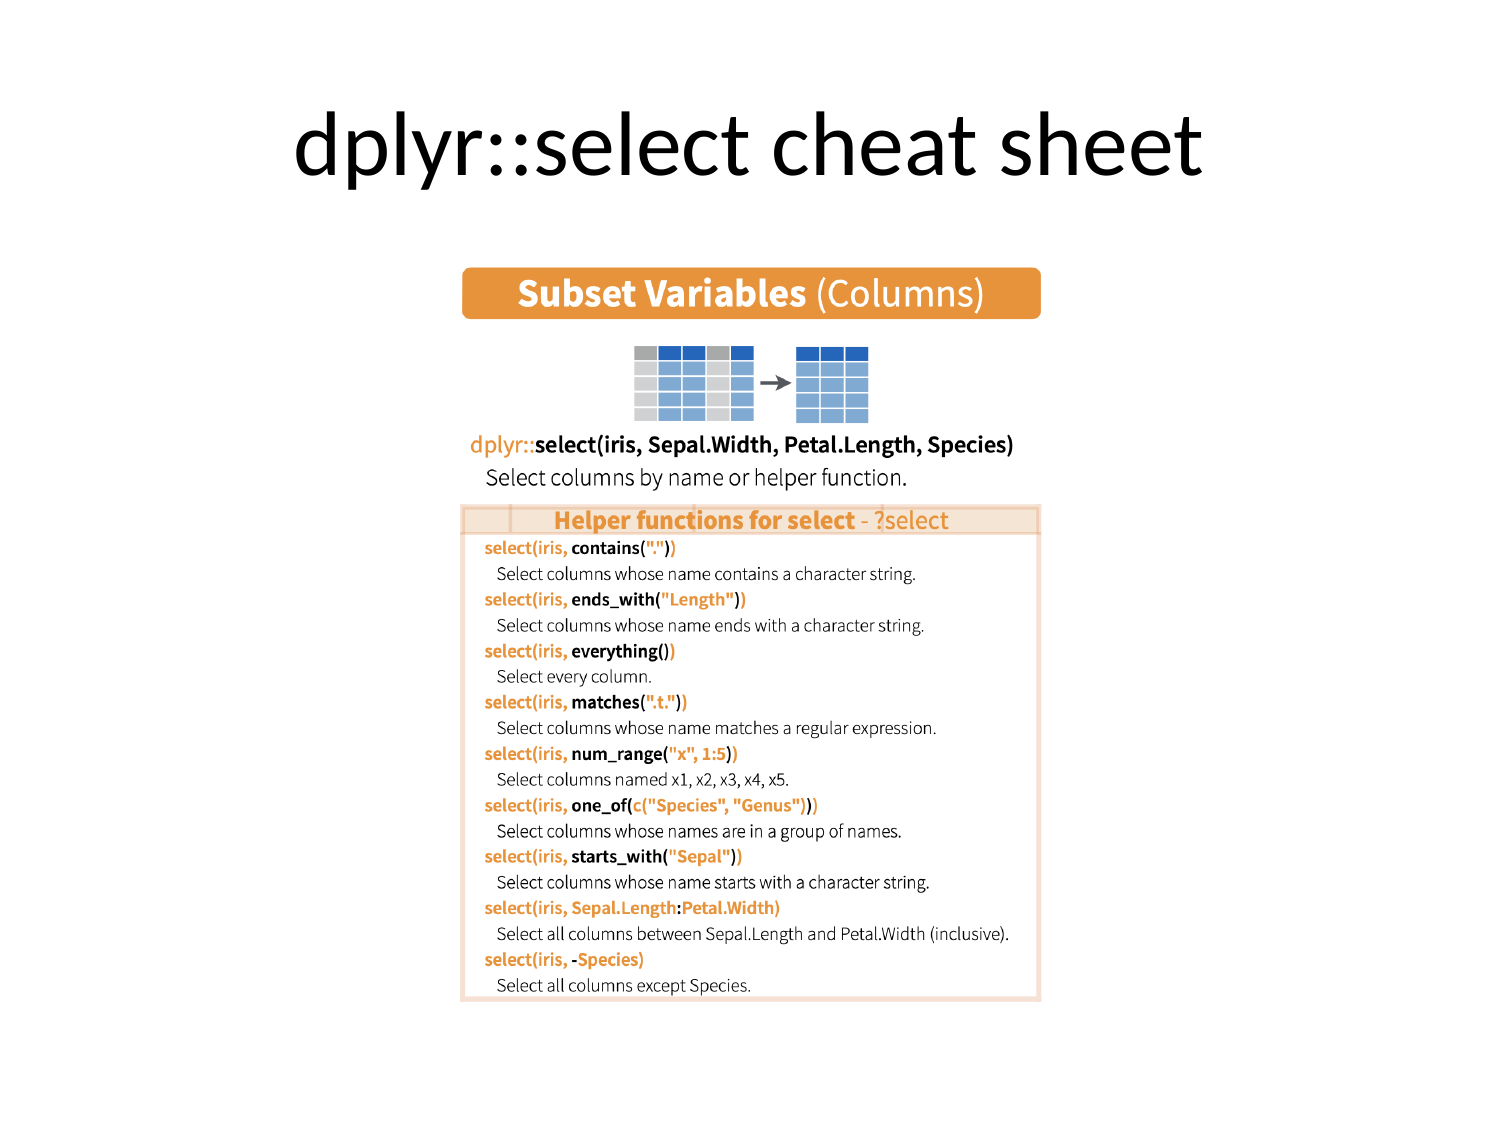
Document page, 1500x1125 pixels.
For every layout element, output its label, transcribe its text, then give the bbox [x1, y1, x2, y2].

title dplyr::select cheat sheet [75, 45, 1425, 233]
picture [451, 262, 1051, 1005]
